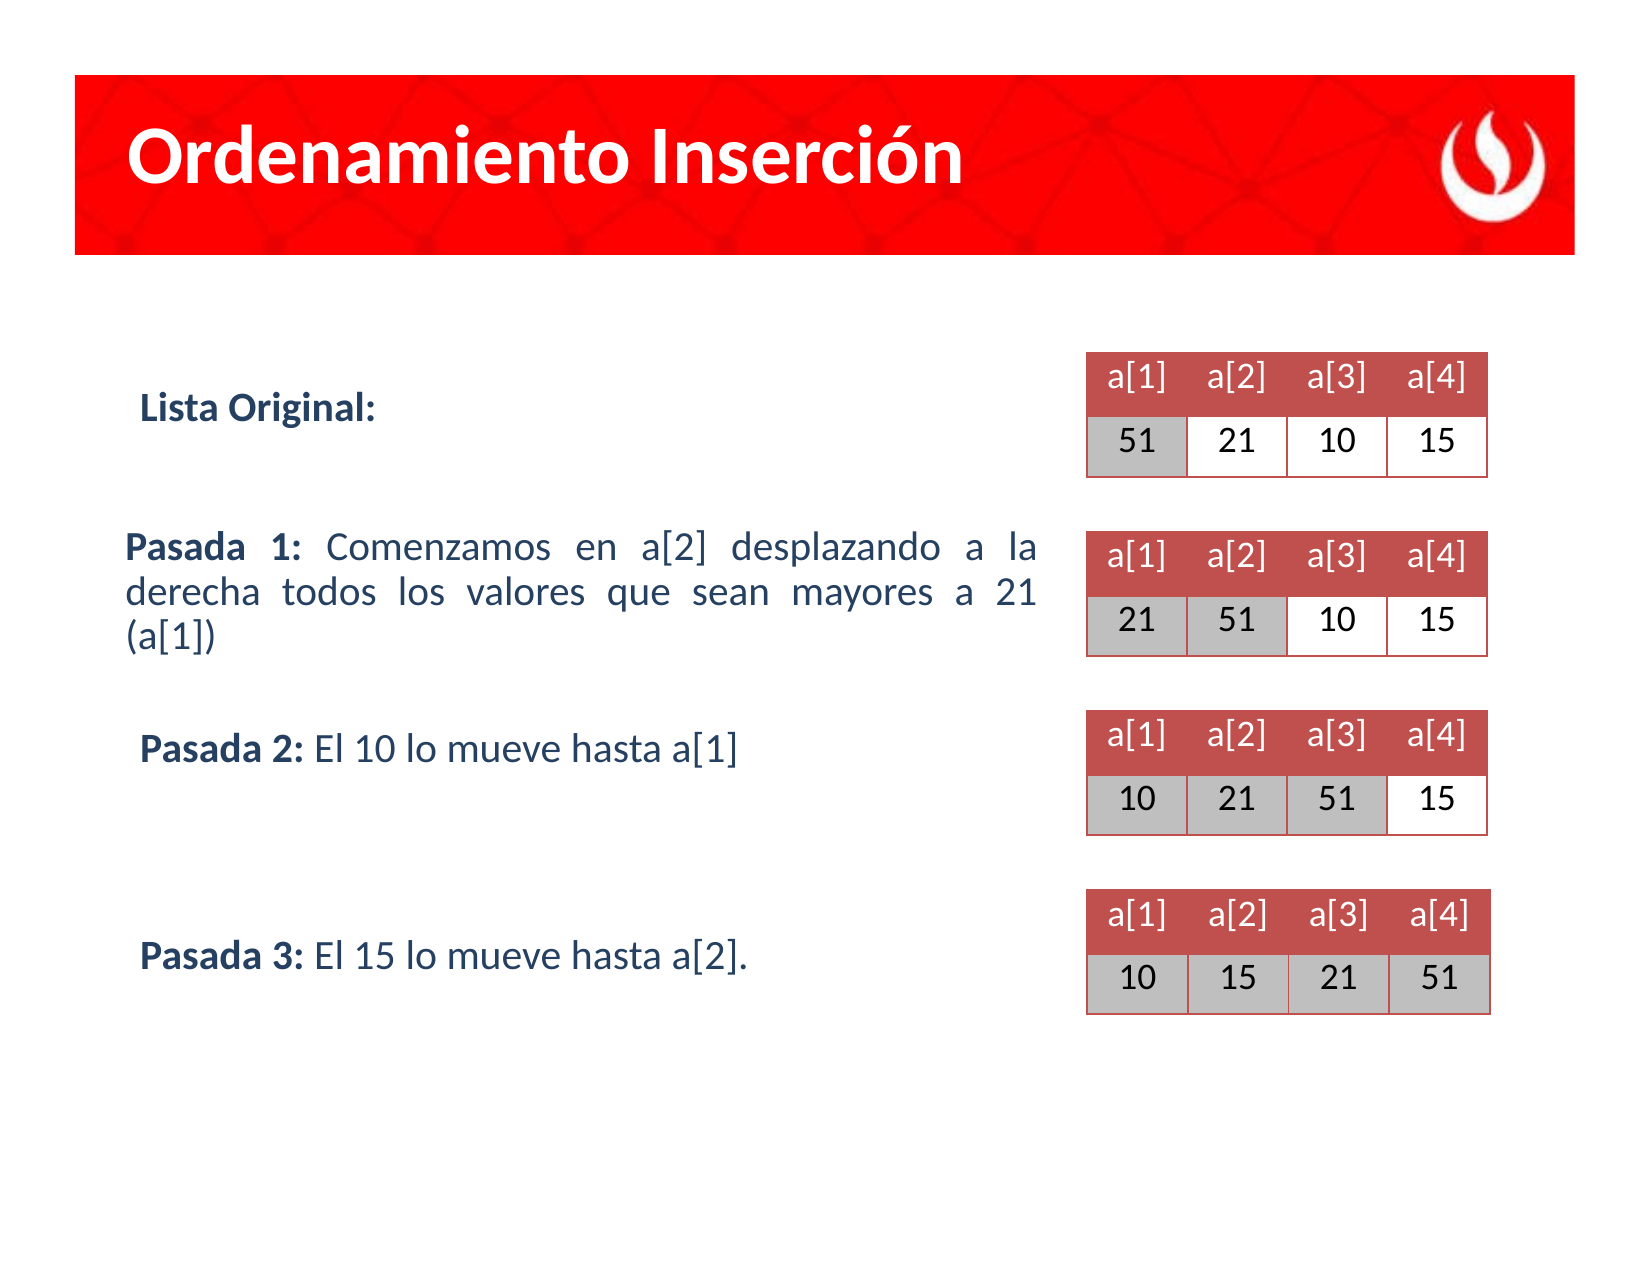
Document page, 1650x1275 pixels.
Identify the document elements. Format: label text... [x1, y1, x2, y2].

table_cell 15 [1388, 776, 1486, 834]
table_cell 21 [1088, 597, 1186, 655]
text_box Ordenamiento Inserción [125, 98, 1445, 201]
text_box Pasada 1: Comenzamos en a[2] desplazando a la derecha todos los valores que sean mayores a 21 (a[1]) [125, 524, 1038, 660]
table_header a[2] [1188, 354, 1286, 416]
table_header a[4] [1388, 354, 1486, 416]
table_header a[4] [1388, 533, 1486, 595]
table_cell 51 [1088, 417, 1186, 476]
table_header a[1] [1088, 354, 1186, 416]
table_cell 15 [1189, 955, 1288, 1013]
table_header a[2] [1189, 891, 1288, 953]
table_cell 15 [1388, 597, 1486, 655]
table_header a[4] [1390, 891, 1489, 953]
table_cell 21 [1188, 776, 1286, 834]
table_cell 10 [1288, 597, 1386, 655]
table_cell 10 [1088, 955, 1187, 1013]
text_box Pasada 3: El 15 lo mueve hasta a[2]. [125, 921, 1062, 1063]
table_cell 10 [1088, 776, 1186, 834]
table_header a[3] [1288, 354, 1386, 416]
table_header a[4] [1388, 712, 1486, 774]
table_cell 10 [1288, 417, 1386, 476]
table_header a[1] [1088, 891, 1187, 953]
table_header a[1] [1088, 712, 1186, 774]
picture [74, 75, 1575, 255]
table_cell 15 [1388, 417, 1486, 476]
table_header a[1] [1088, 533, 1186, 595]
table_cell 51 [1188, 597, 1286, 655]
text_box Lista Original: [125, 377, 400, 466]
table_header a[3] [1288, 712, 1386, 774]
table_cell 21 [1188, 417, 1286, 476]
table_header a[3] [1288, 533, 1386, 595]
table_header a[3] [1289, 891, 1388, 953]
table_header a[2] [1188, 712, 1286, 774]
table_cell 21 [1289, 955, 1388, 1013]
text_box Pasada 2: El 10 lo mueve hasta a[1] [125, 719, 1050, 862]
table_cell 51 [1390, 955, 1489, 1013]
table_header a[2] [1188, 533, 1286, 595]
table_cell 51 [1288, 776, 1386, 834]
